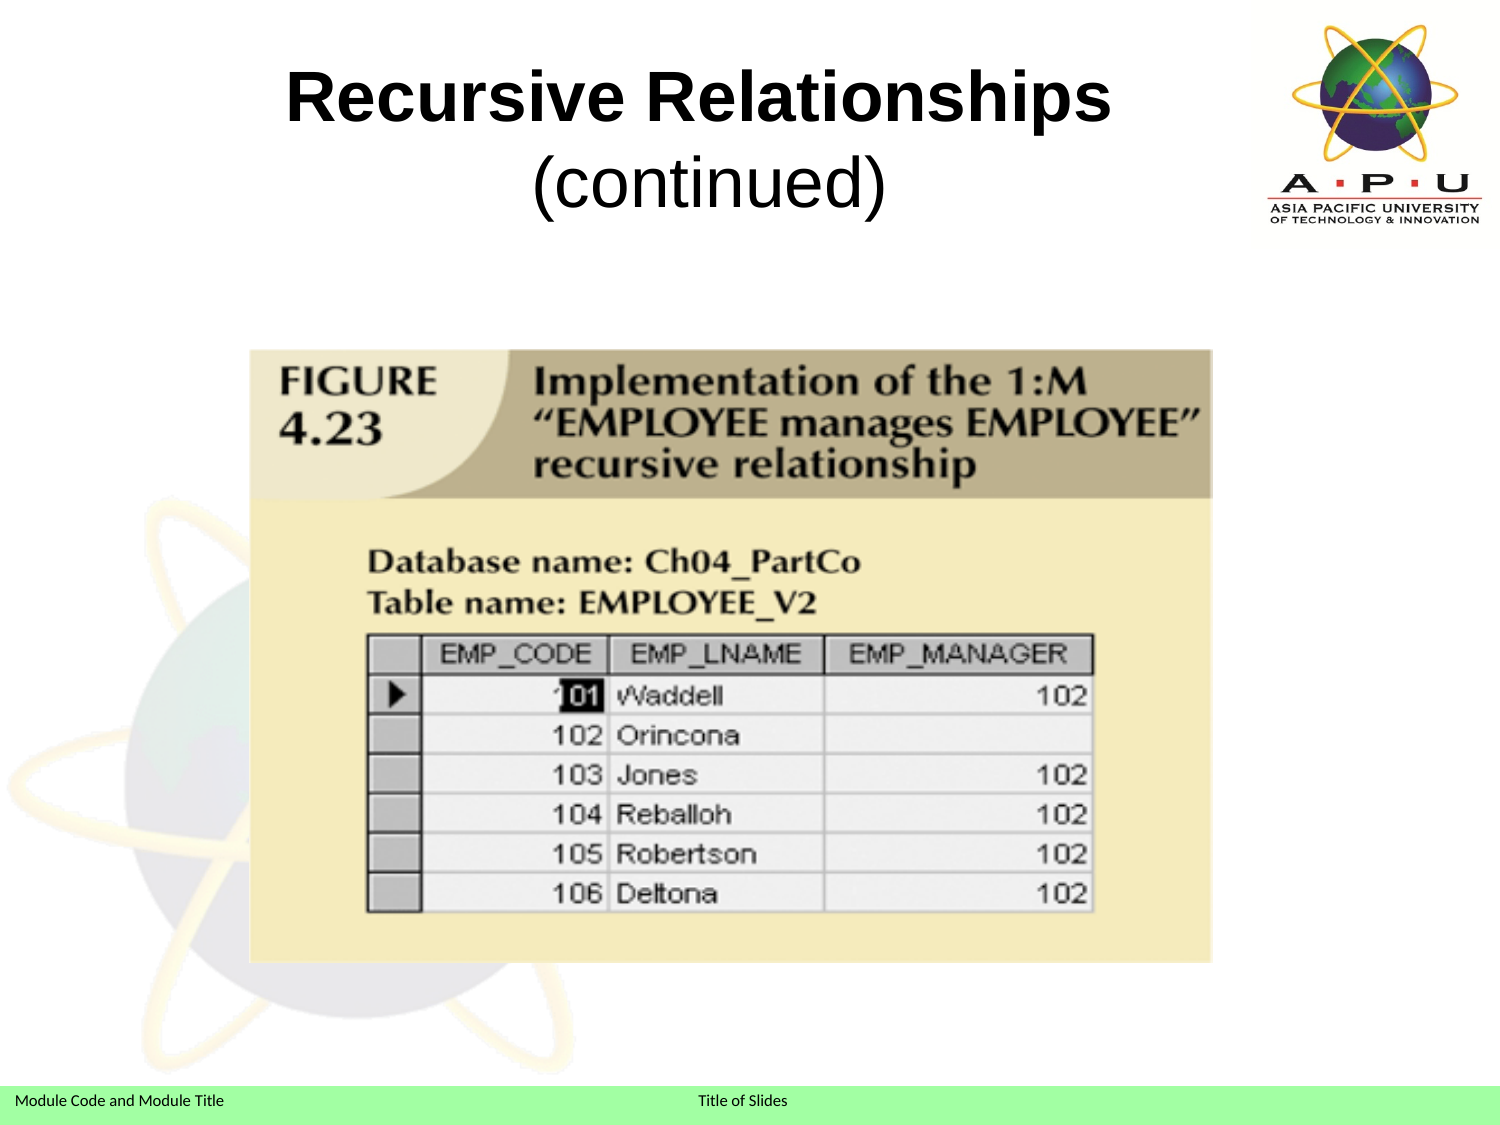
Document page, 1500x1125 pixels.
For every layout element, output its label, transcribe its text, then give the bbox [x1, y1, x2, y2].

picture [1251, 0, 1500, 249]
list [249, 349, 1213, 963]
title Recursive Relationships (continued) [72, 42, 1348, 230]
